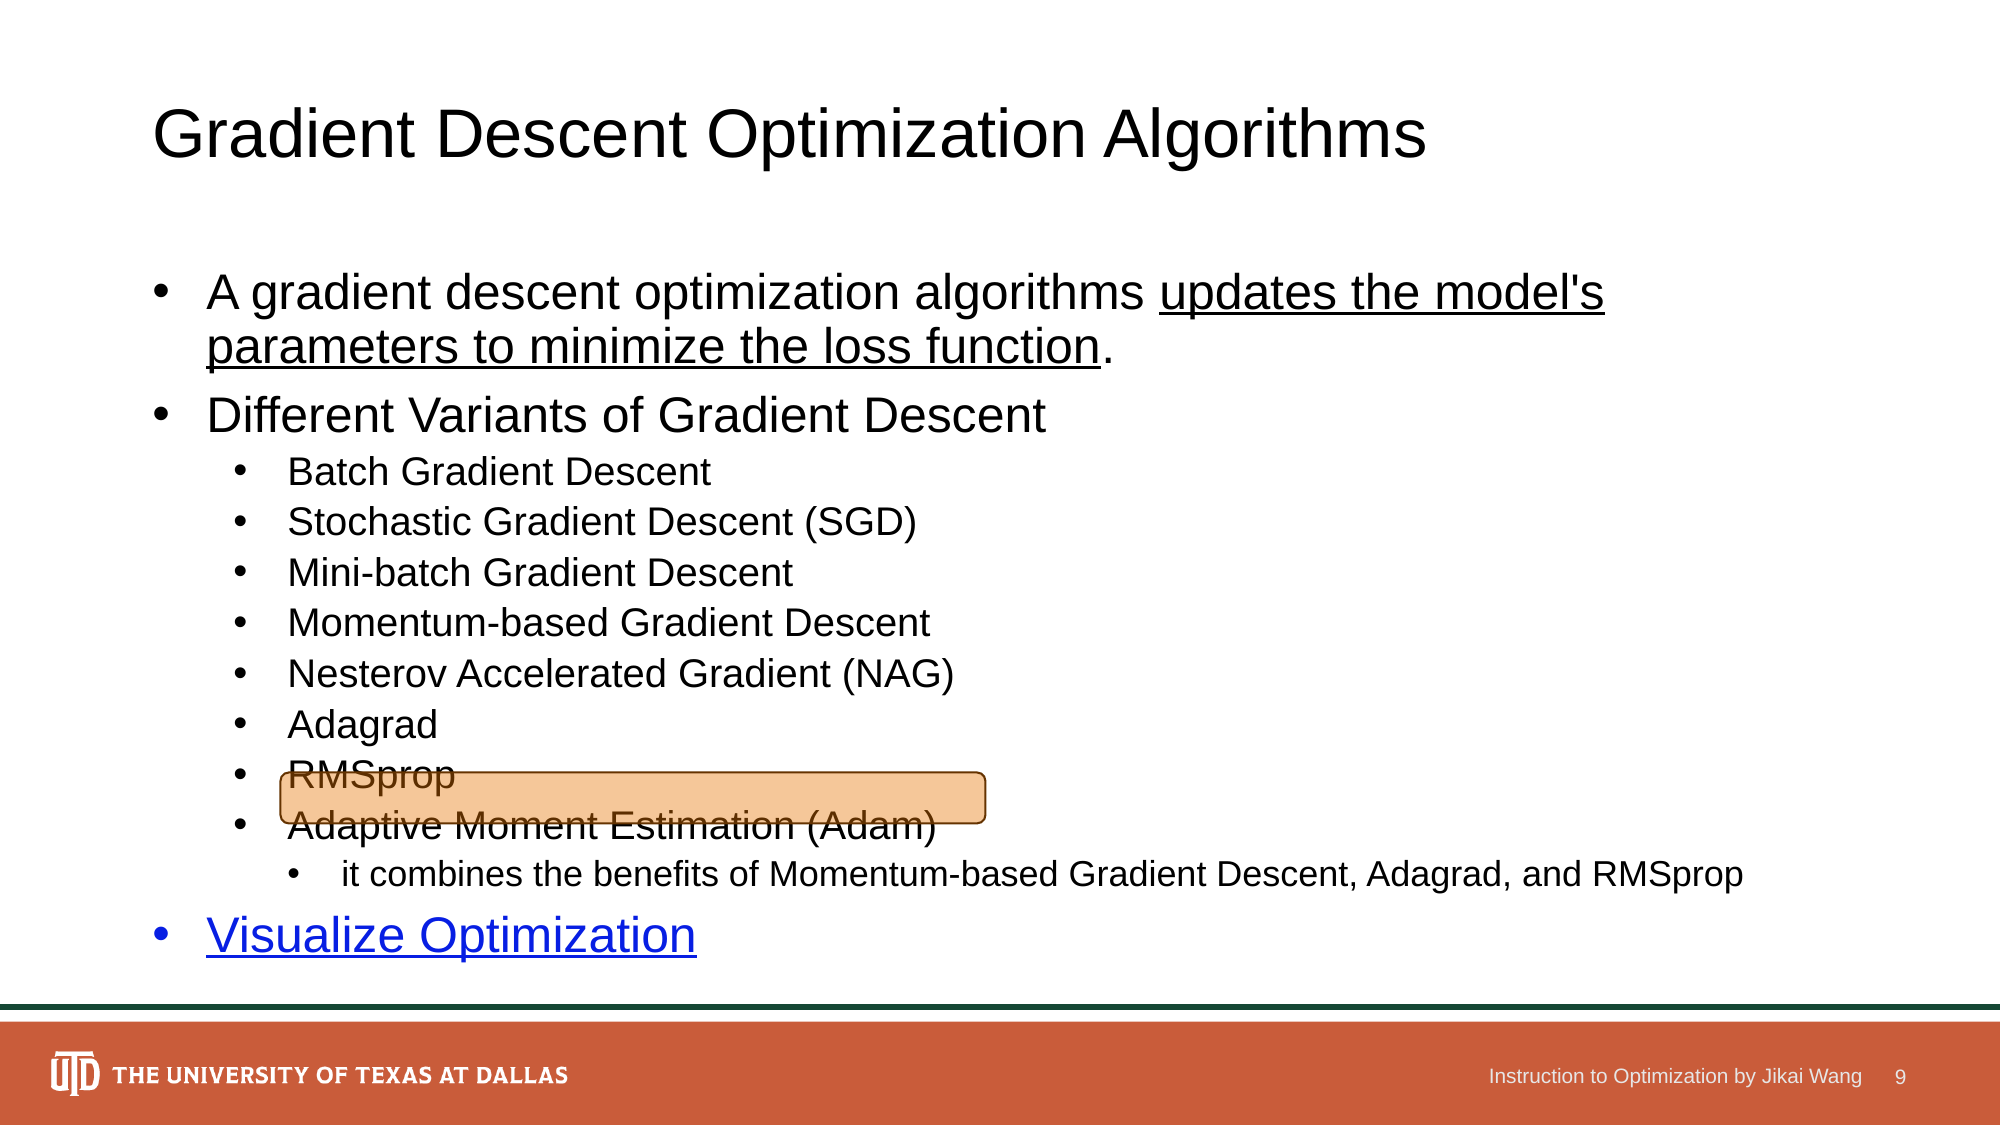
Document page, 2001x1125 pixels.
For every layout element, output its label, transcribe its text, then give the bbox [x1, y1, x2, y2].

slide_number 9 [1862, 1060, 1922, 1092]
list A gradient descent optimization algorithms updates the model's parameters to minimize the loss function. Different Variants of Gradient Descent Batch Gradient Descent Stochastic Gradient Descent (SGD) Mini-batch Gradient Descent Momentum-based Gradient Descent Nesterov Accelerated Gradient (NAG) Adagrad RMSprop Adaptive Moment Estimation (Adam) it combines the benefits of Momentum-based Gradient Descent, Adagrad, and RMSprop Visualize Optimization [137, 259, 1863, 975]
footer Instruction to Optimization by Jikai Wang [662, 1059, 1863, 1092]
picture [24, 1021, 588, 1121]
title Gradient Descent Optimization Algorithms [137, 40, 1863, 231]
text_box [279, 771, 987, 825]
